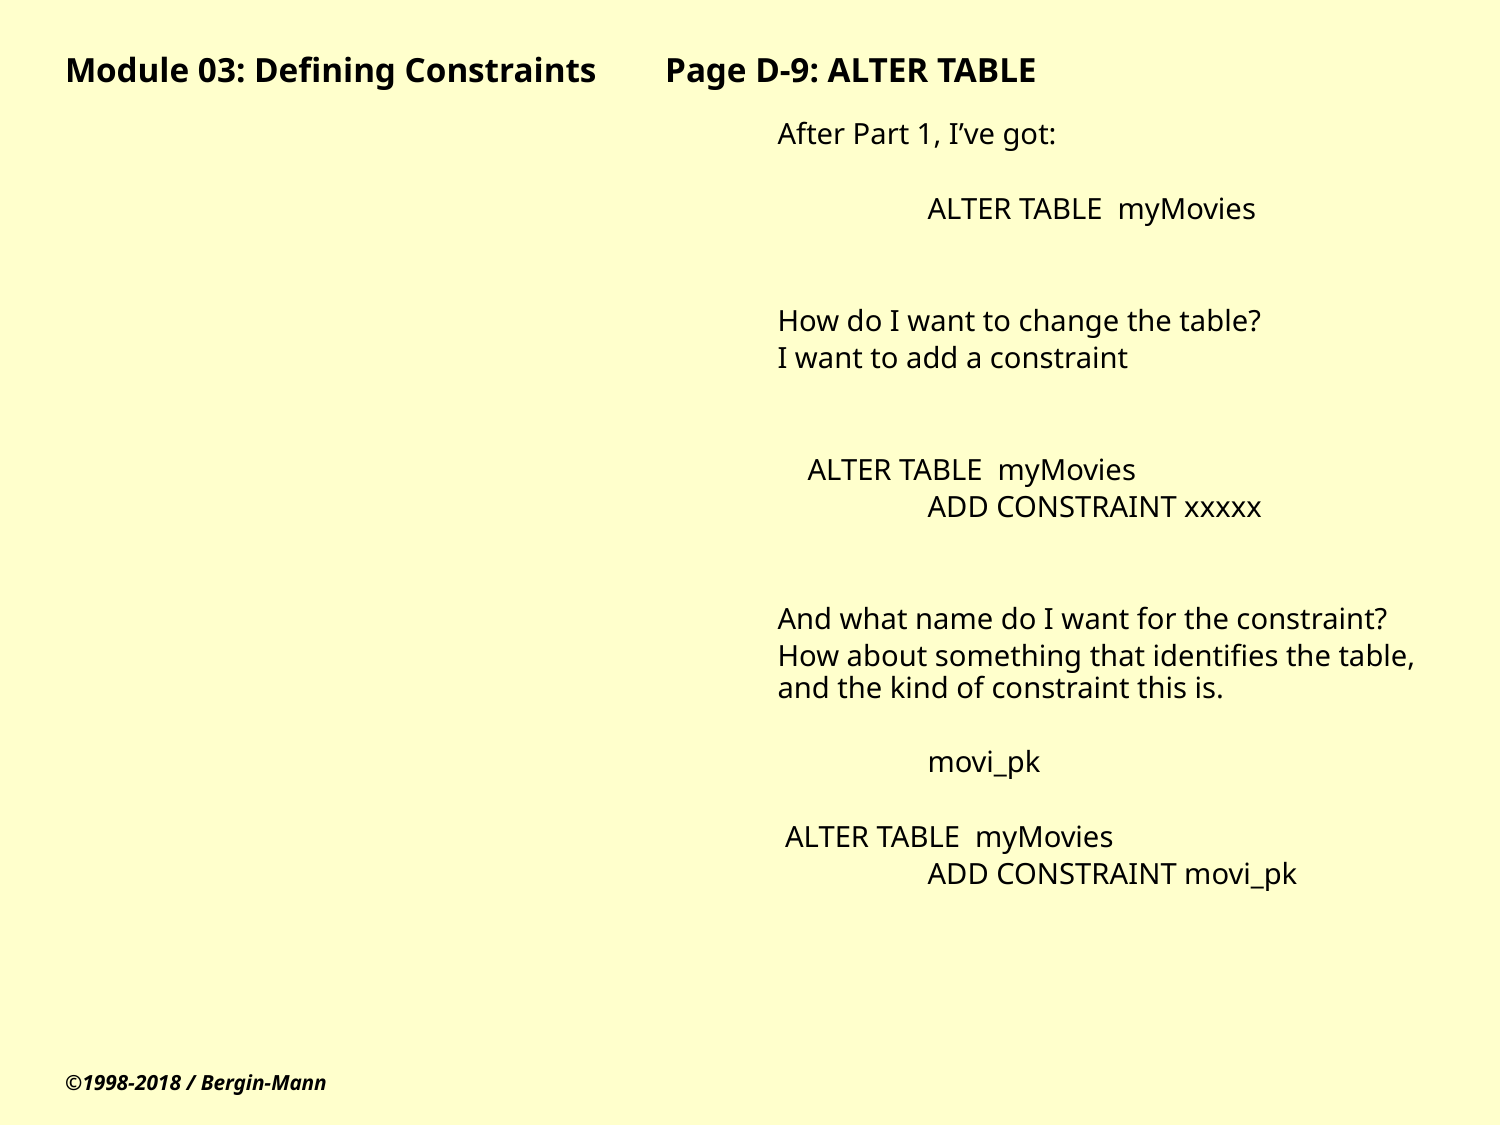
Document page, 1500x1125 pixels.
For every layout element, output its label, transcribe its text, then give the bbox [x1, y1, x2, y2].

slide_number ©1998-2018 / Bergin-Mann [50, 1062, 425, 1100]
title Module 03: Defining Constraints Page D-9: ALTER TABLE [50, 37, 1450, 100]
list After Part 1, I’ve got: ALTER TABLE myMovies How do I want to change the table? I want to add a constraint ALTER TABLE myMovies ADD CONSTRAINT xxxxx And what name do I want for the constraint? How about something that identifies the table, and the kind of constraint this is. movi_pk ALTER TABLE myMovies ADD CONSTRAINT movi_pk [762, 112, 1450, 1050]
